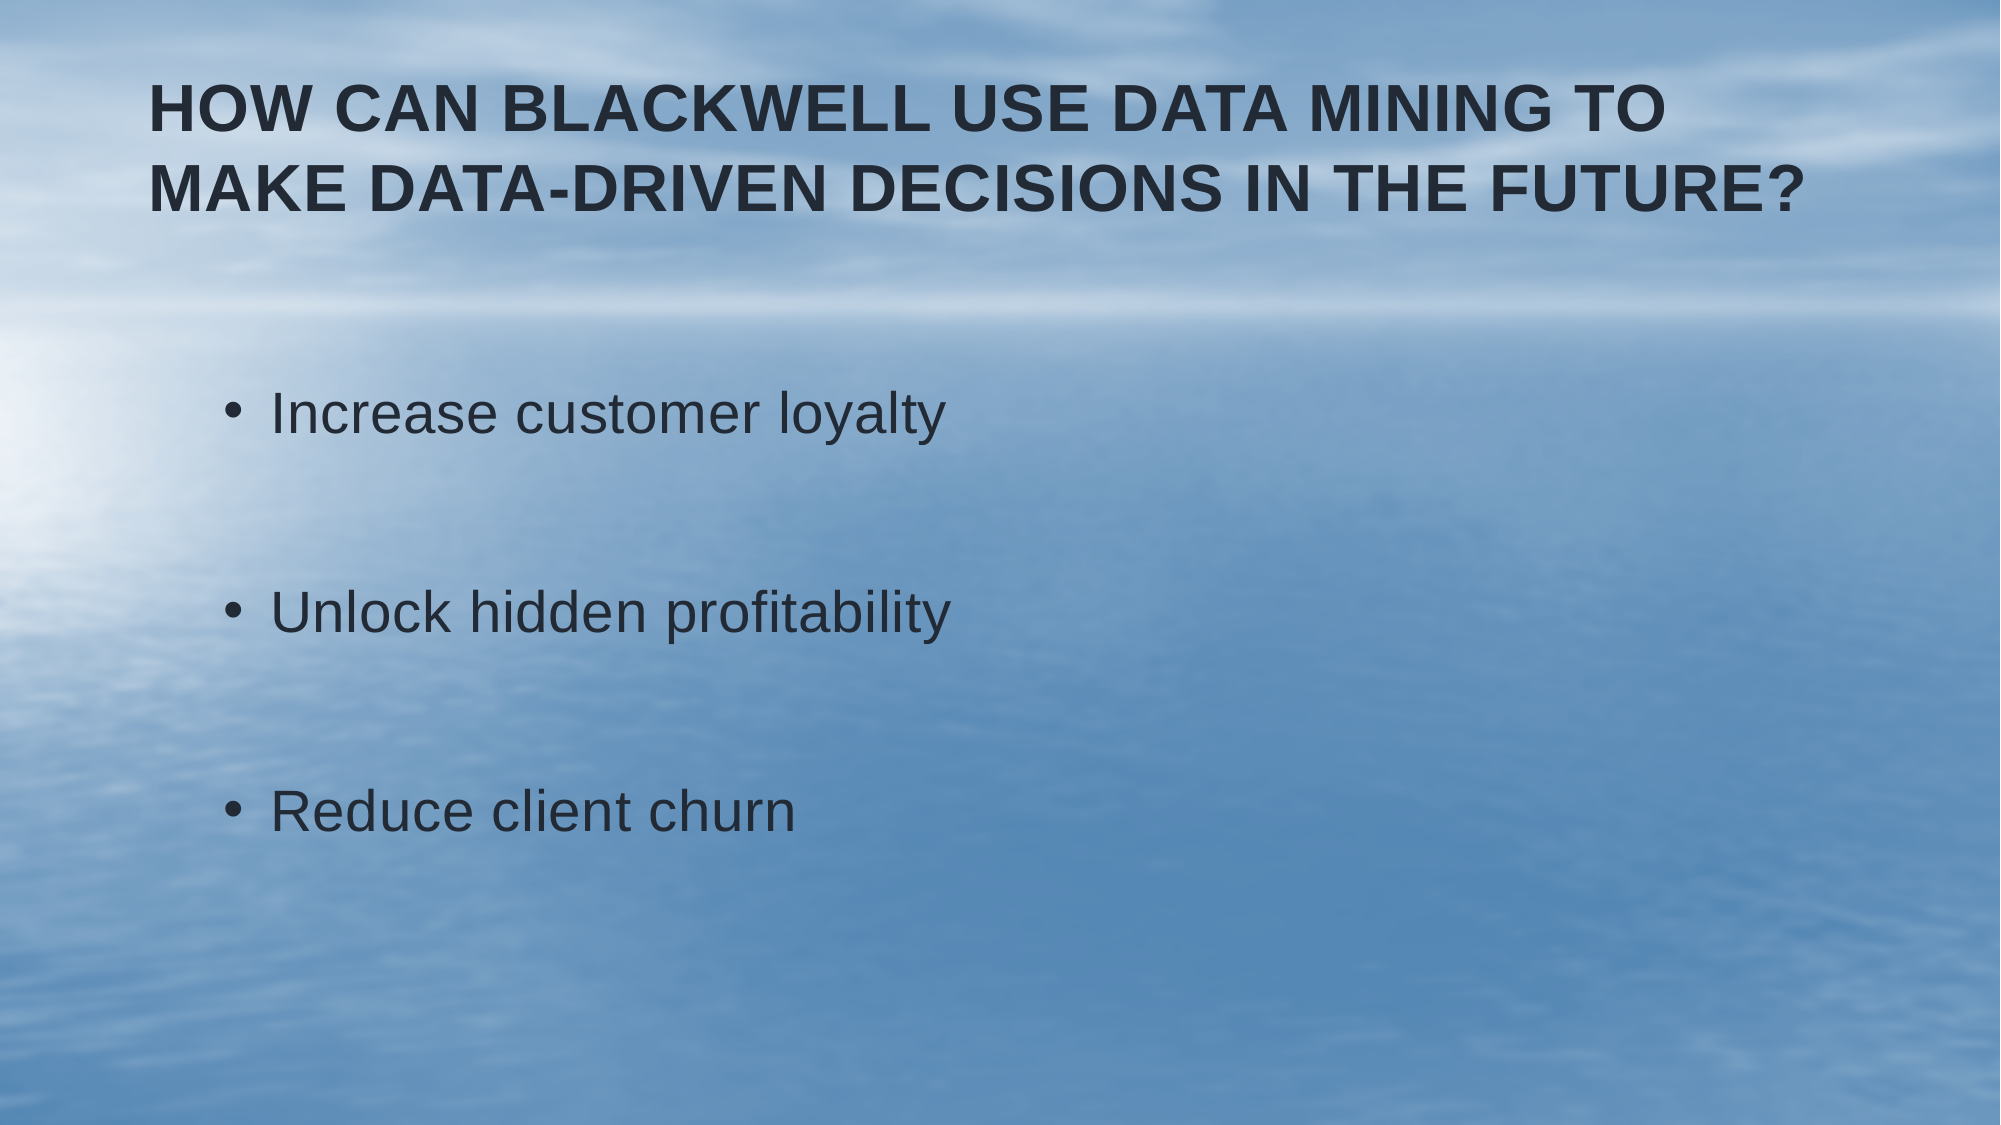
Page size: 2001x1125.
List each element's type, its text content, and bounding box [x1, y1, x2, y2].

list Increase customer loyalty Unlock hidden profitability Reduce client churn [133, 262, 1867, 938]
title how can blackwell use data mining to make data-driven decisions in the future? [133, 45, 1867, 233]
